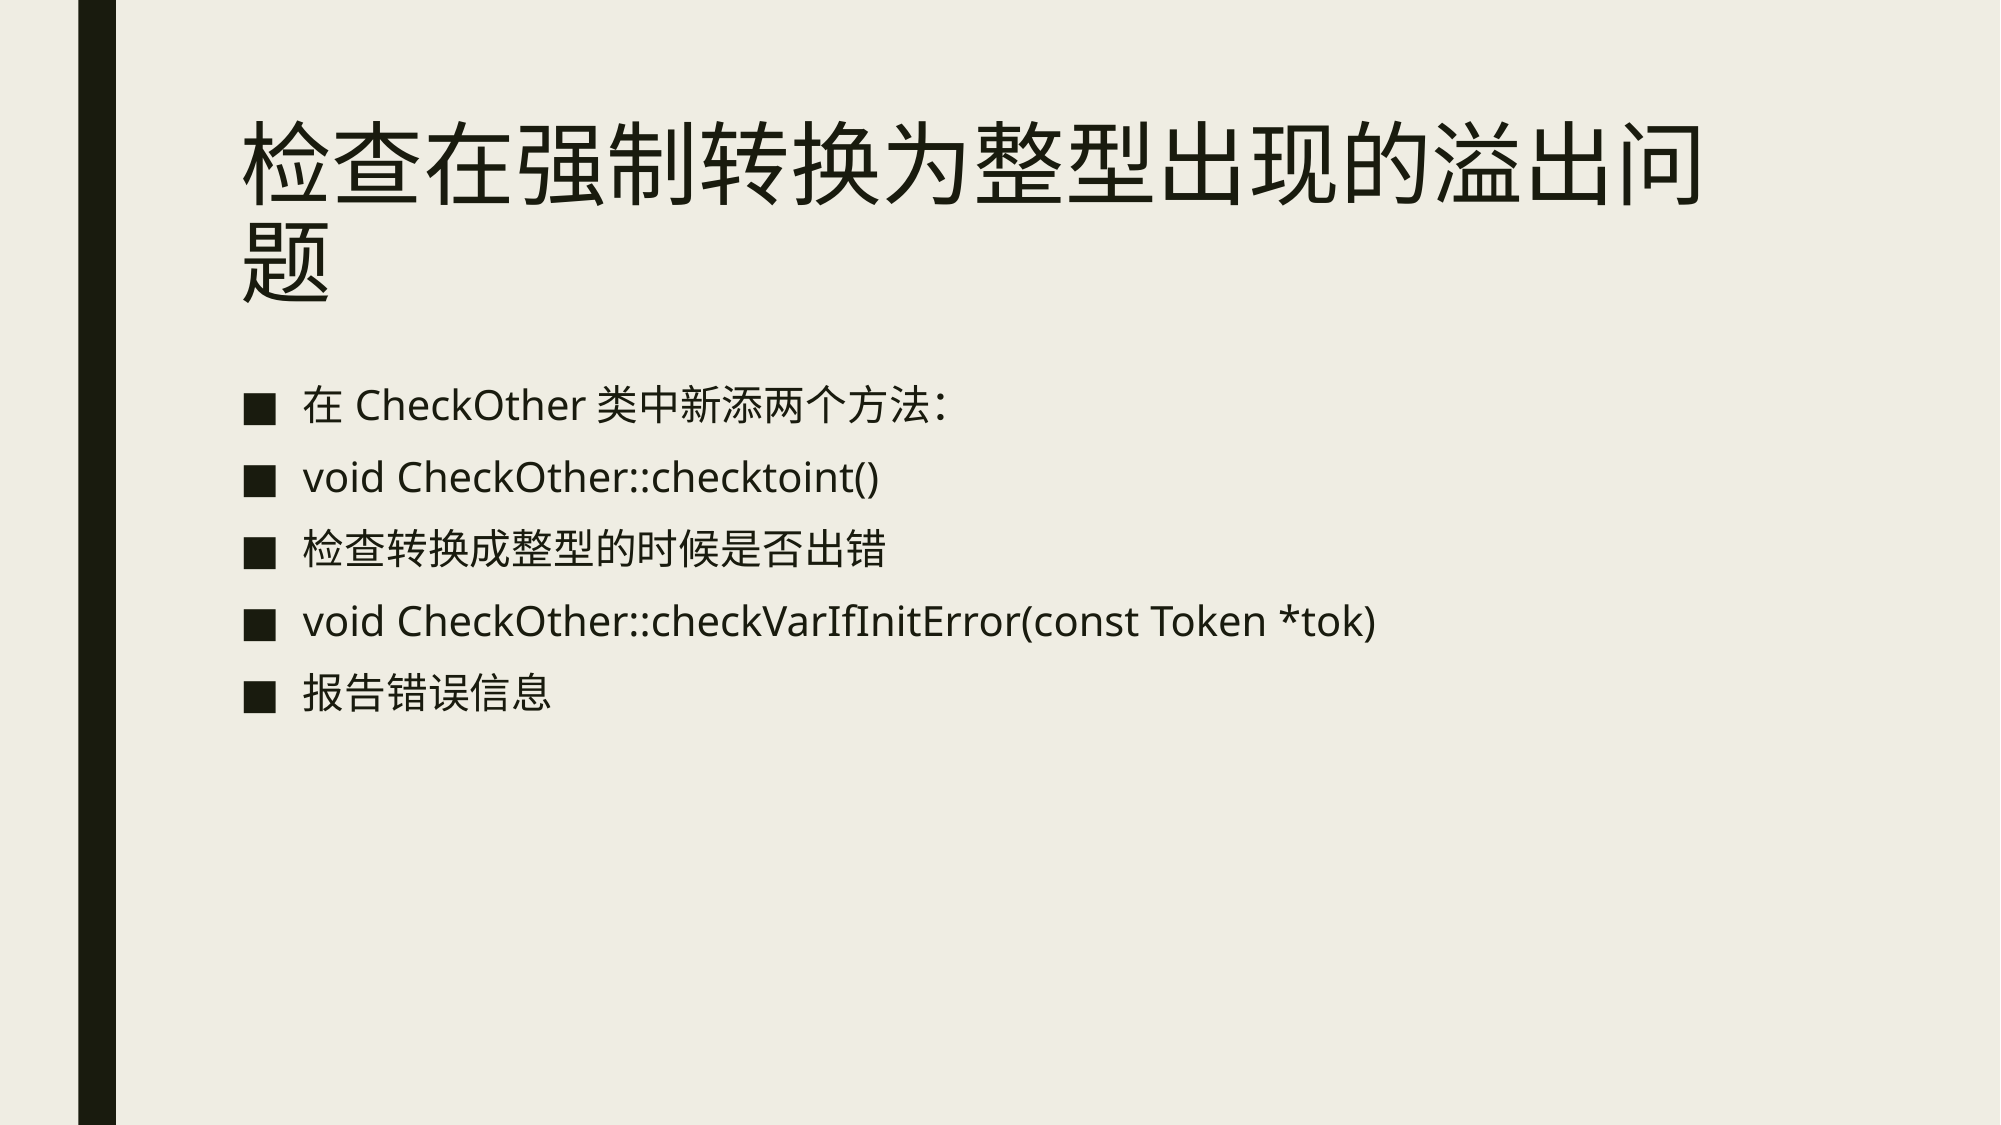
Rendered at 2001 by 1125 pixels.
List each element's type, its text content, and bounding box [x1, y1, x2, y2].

title 检查在强制转换为整型出现的溢出问题 [225, 112, 1800, 357]
list 在CheckOther类中新添两个方法： void CheckOther::checktoint() 检查转换成整型的时候是否出错 void CheckOther::checkVarIfInitError(const Token *tok) 报告错误信息 [225, 375, 1800, 963]
